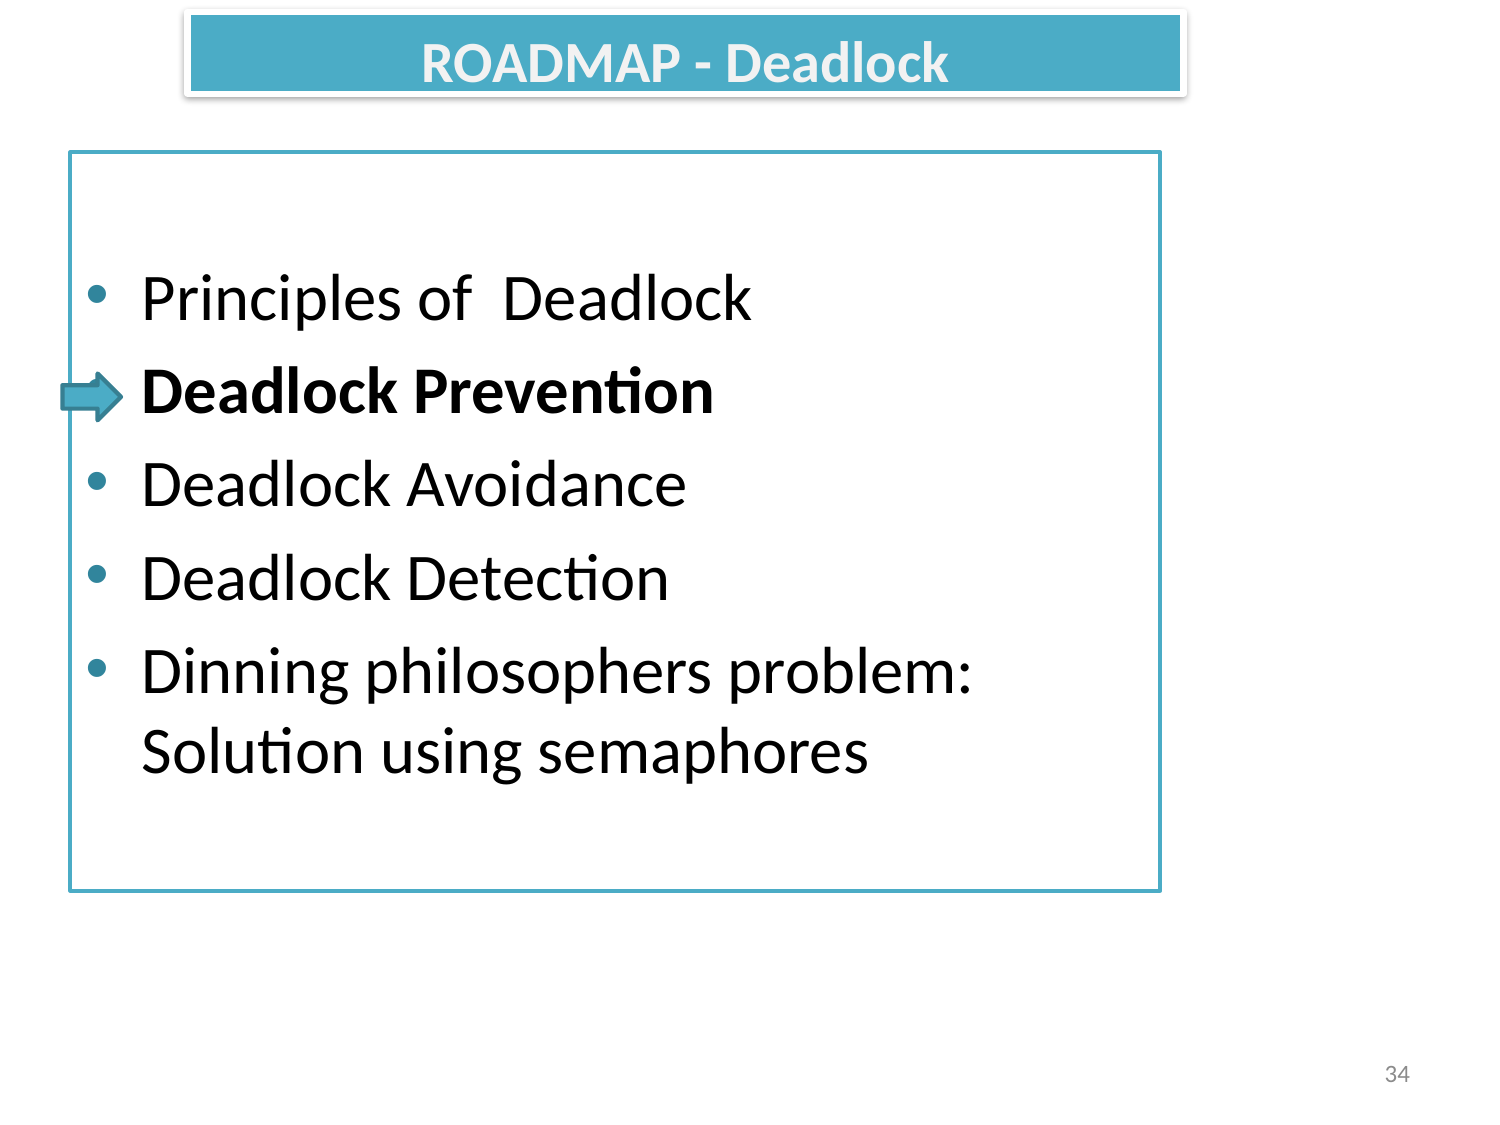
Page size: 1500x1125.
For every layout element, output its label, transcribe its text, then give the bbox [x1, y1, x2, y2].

slide_number 34 [1074, 1042, 1425, 1103]
list Principles of Deadlock Deadlock Prevention Deadlock Avoidance Deadlock Detection Dinning philosophers problem: Solution using semaphores [68, 150, 1162, 893]
text_box [60, 371, 124, 423]
text_box ROADMAP - Deadlock [184, 9, 1187, 97]
